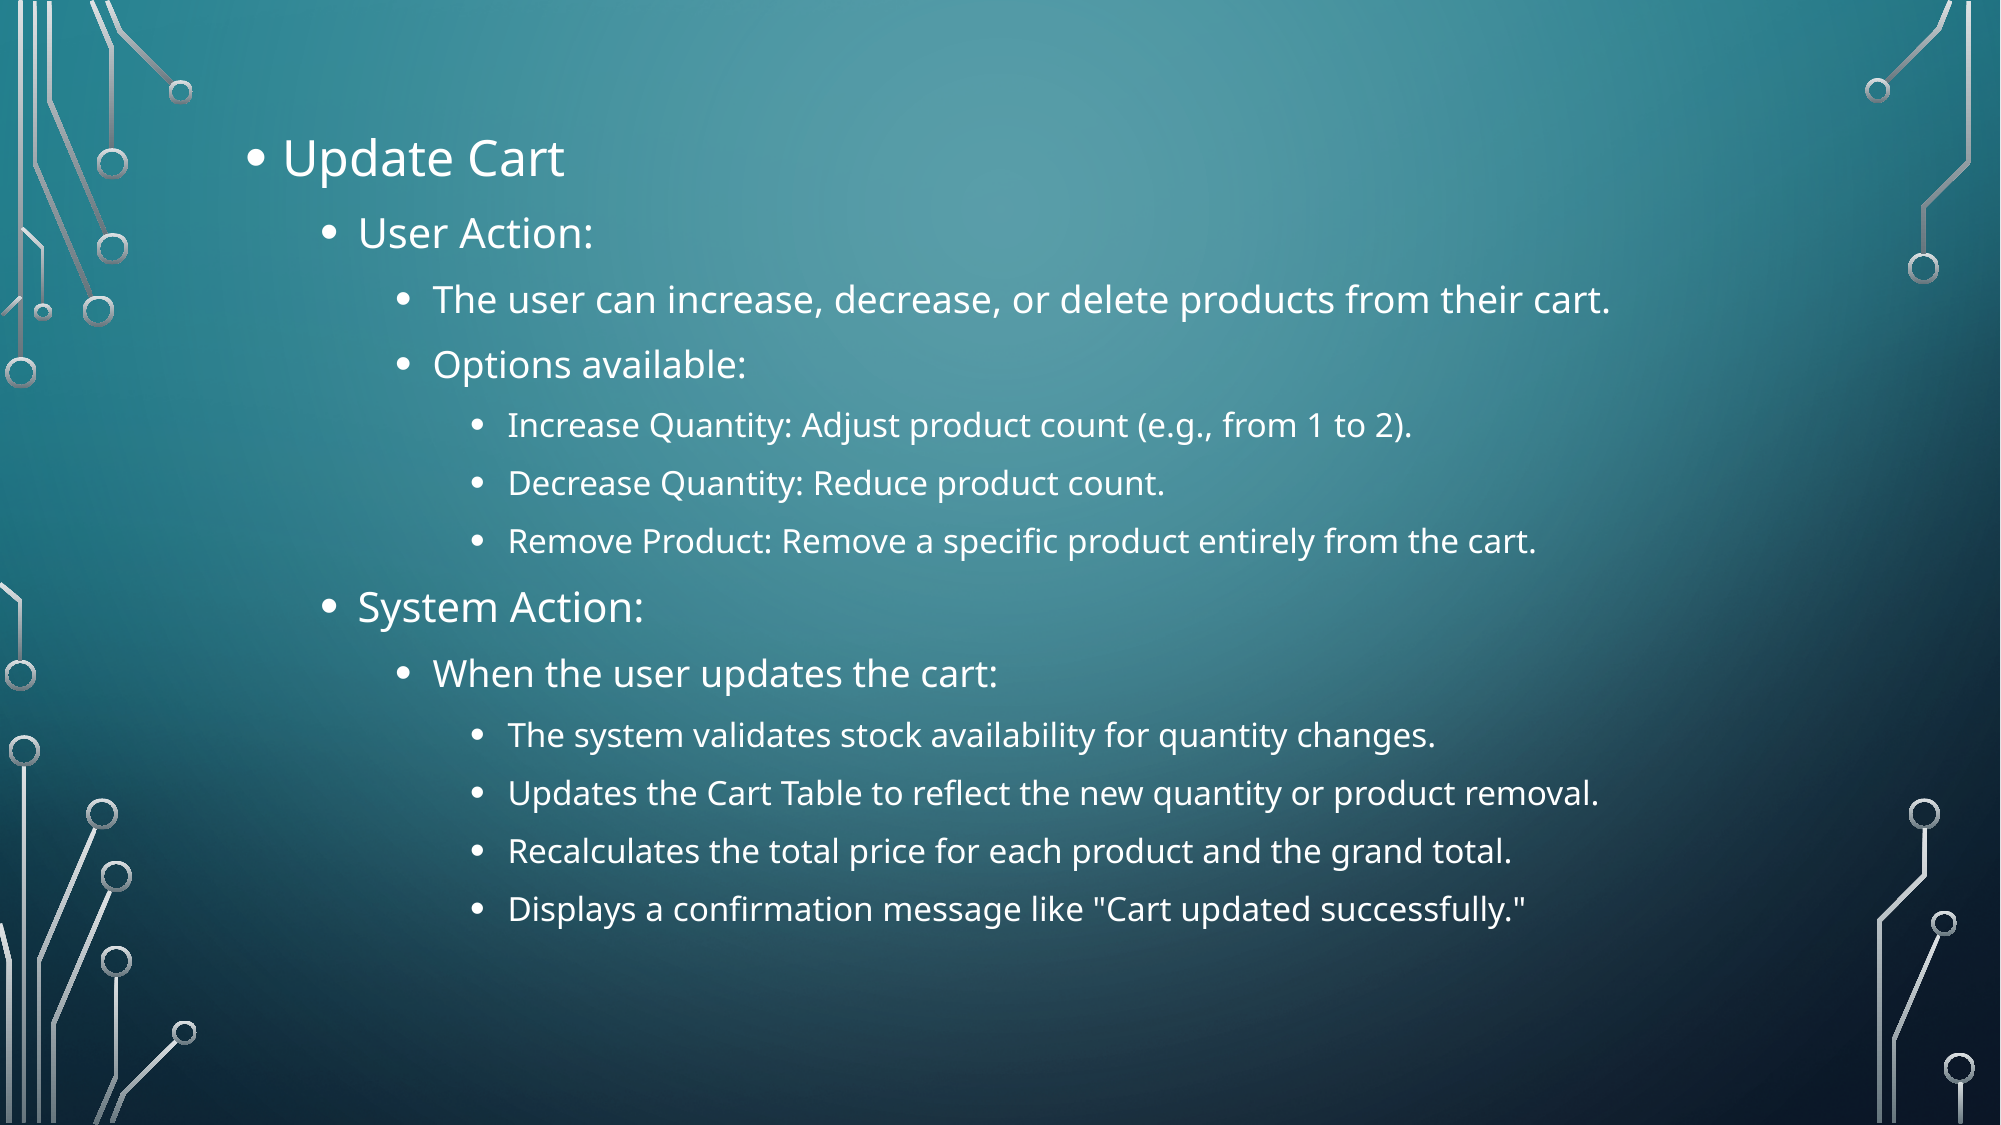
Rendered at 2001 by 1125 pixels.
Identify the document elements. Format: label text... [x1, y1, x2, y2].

list Update Cart User Action: The user can increase, decrease, or delete products from their cart. Options available: Increase Quantity: Adjust product count (e.g., from 1 to 2). Decrease Quantity: Reduce product count. Remove Product: Remove a specific product entirely from the cart. System Action: When the user updates the cart: The system validates stock availability for quantity changes. Updates the Cart Table to reflect the new quantity or product removal. Recalculates the total price for each product and the grand total. Displays a confirmation message like "Cart updated successfully." [230, 107, 1856, 1019]
